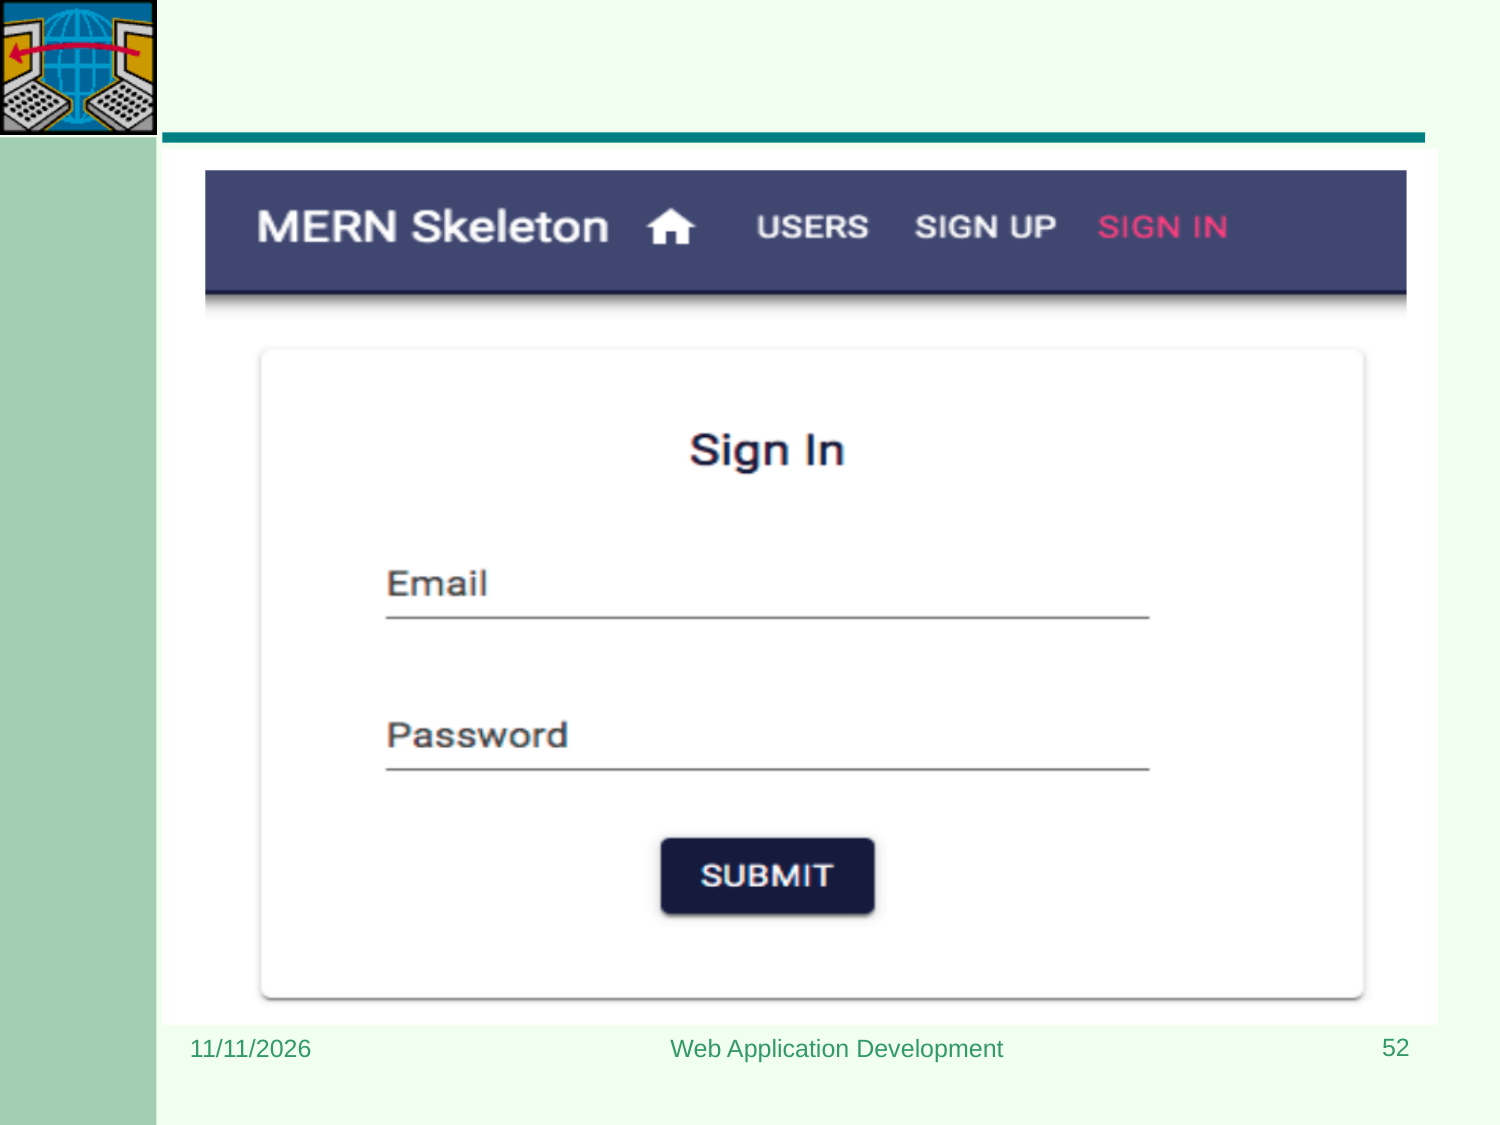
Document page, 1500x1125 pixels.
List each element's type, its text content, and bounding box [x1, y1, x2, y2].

footer Web Application Development [462, 1033, 1213, 1104]
slide_number 52 [1237, 1033, 1426, 1103]
picture [0, 0, 157, 135]
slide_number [174, 1033, 438, 1104]
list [162, 149, 1438, 1025]
